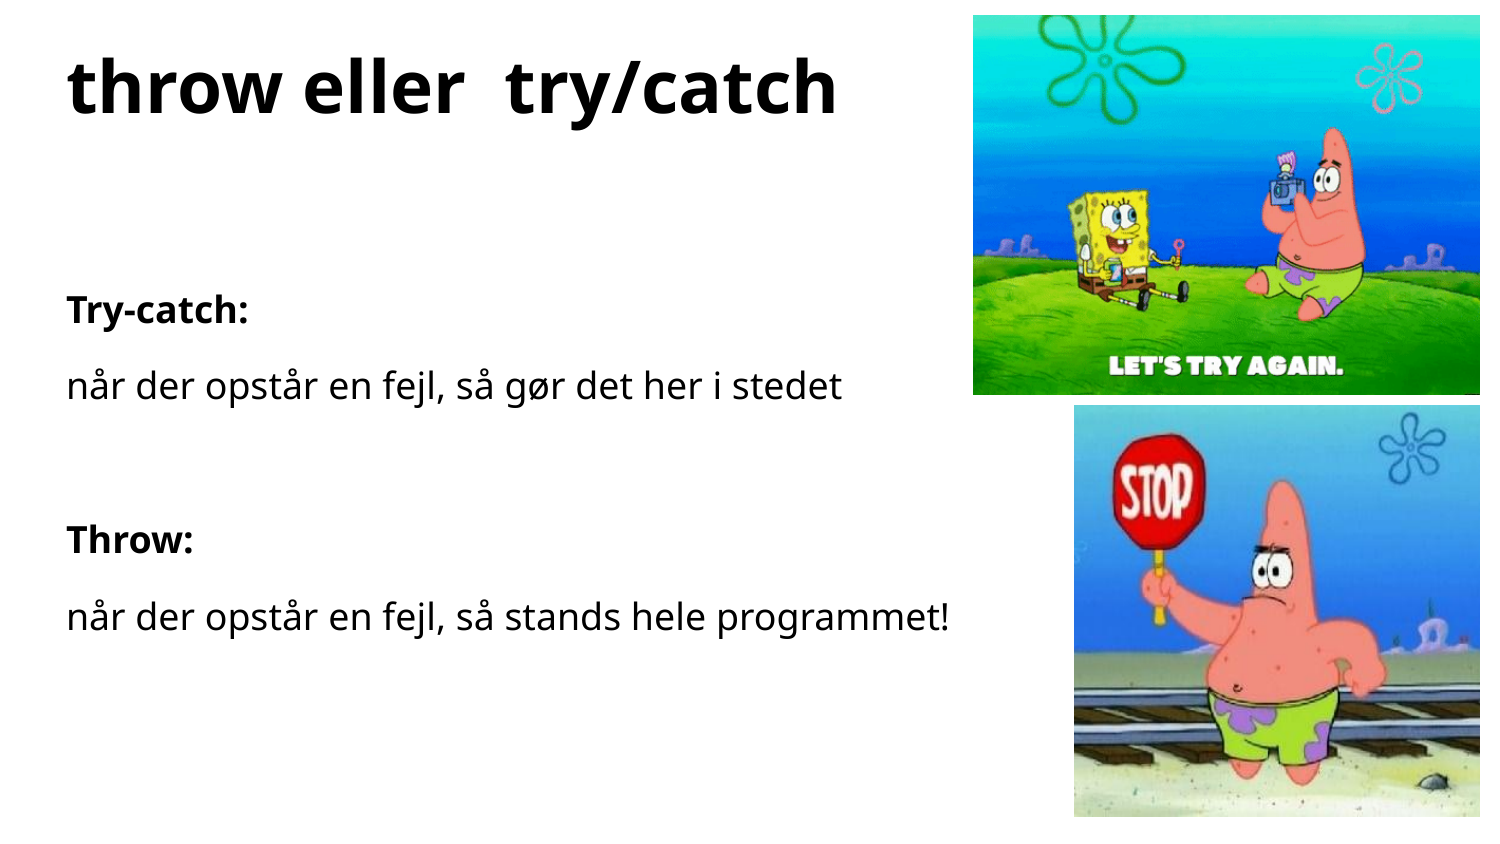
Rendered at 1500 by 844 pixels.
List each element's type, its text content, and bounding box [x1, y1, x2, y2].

picture [973, 127, 1480, 395]
picture [1074, 404, 1480, 818]
title throw eller try/catch [51, 35, 968, 130]
list Try-catch: når der opstår en fejl, så gør det her i stedet Throw: når der opstår en fejl, så stands hele programmet! [51, 264, 1074, 825]
picture [973, 14, 1480, 138]
